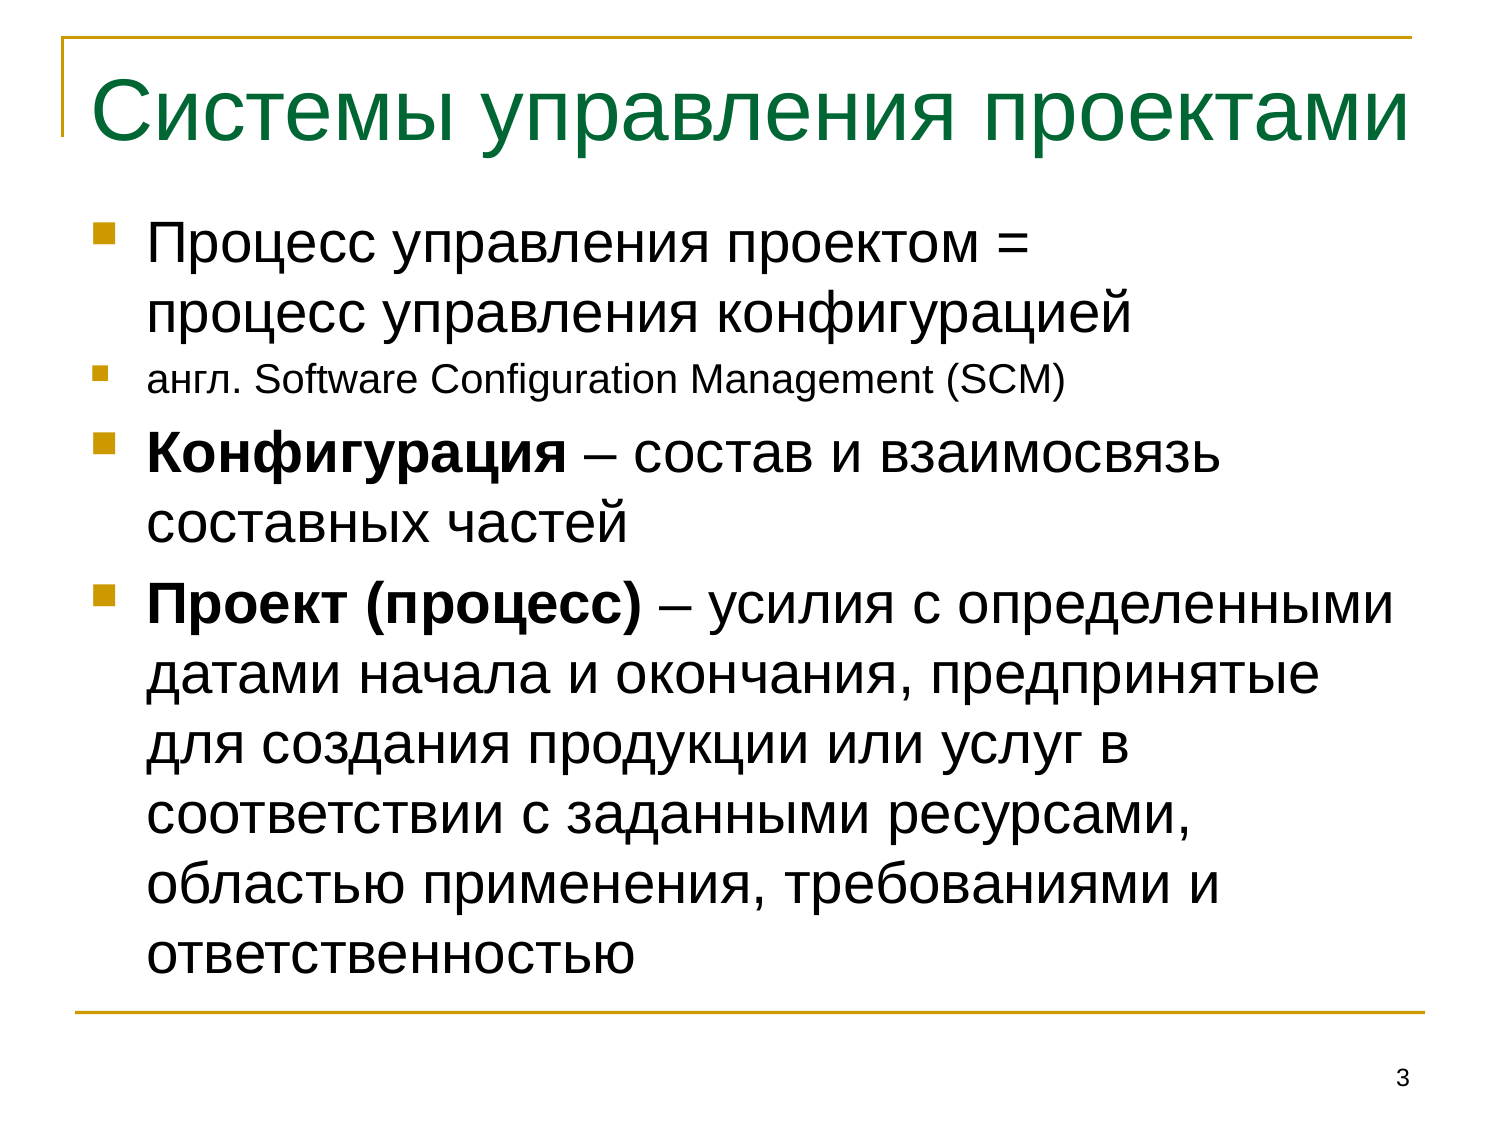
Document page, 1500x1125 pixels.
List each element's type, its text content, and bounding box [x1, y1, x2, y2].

list Процесс управления проектом = процесс управления конфигурацией англ. Software Configuration Management (SCM) Конфигурация – состав и взаимосвязь составных частей Проект (процесс) – усилия с определенными датами начала и окончания, предпринятые для создания продукции или услуг в соответствии с заданными ресурсами, областью применения, требованиями и ответственностью [74, 196, 1426, 1006]
slide_number 3 [1074, 1023, 1426, 1100]
title Системы управления проектами [74, 45, 1459, 197]
